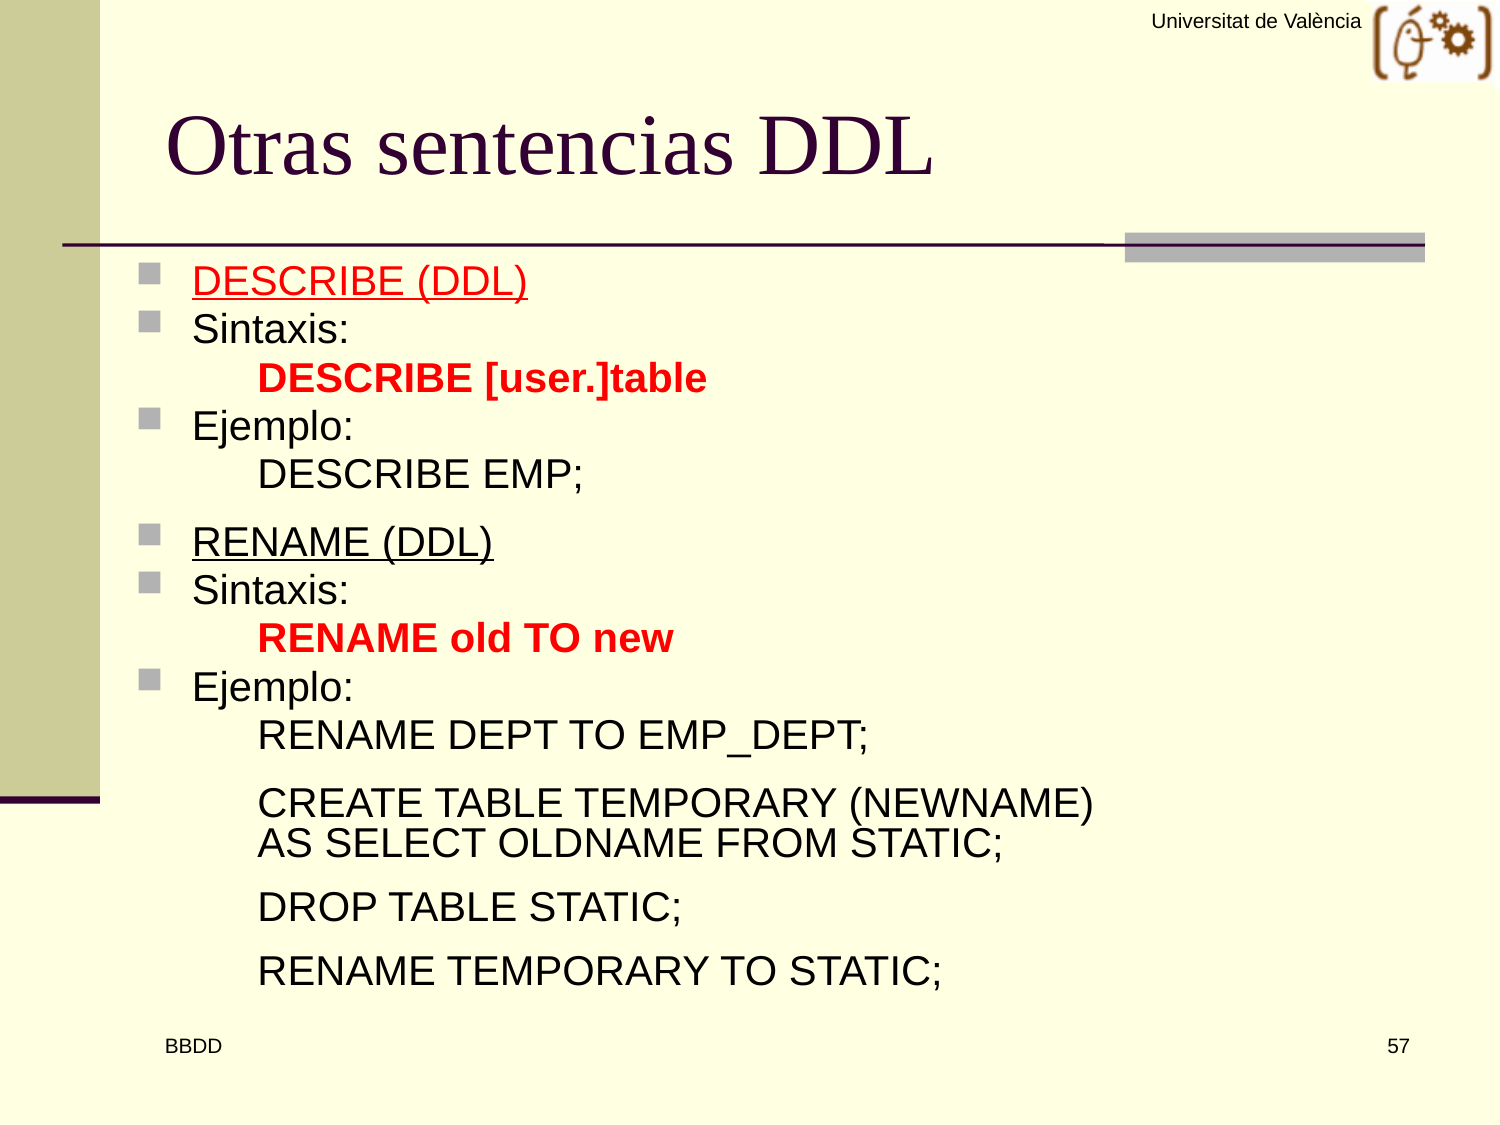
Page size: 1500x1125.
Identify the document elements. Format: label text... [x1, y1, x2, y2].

text_box Universitat de València [1012, 0, 1364, 75]
text_box 57 [1112, 1024, 1425, 1100]
text_box DESCRIBE (DDL) Sintaxis: DESCRIBE [user.]table Ejemplo: DESCRIBE EMP; RENAME (DDL) Sintaxis: RENAME old TO new Ejemplo: RENAME DEPT TO EMP_DEPT; CREATE TABLE TEMPORARY (NEWNAME) AS SELECT OLDNAME FROM STATIC; DROP TABLE STATIC; RENAME TEMPORARY TO STATIC; [120, 256, 1438, 1005]
text_box BBDD [150, 1025, 475, 1101]
picture [1365, 0, 1500, 90]
title Otras sentencias DDL [150, 45, 1425, 234]
